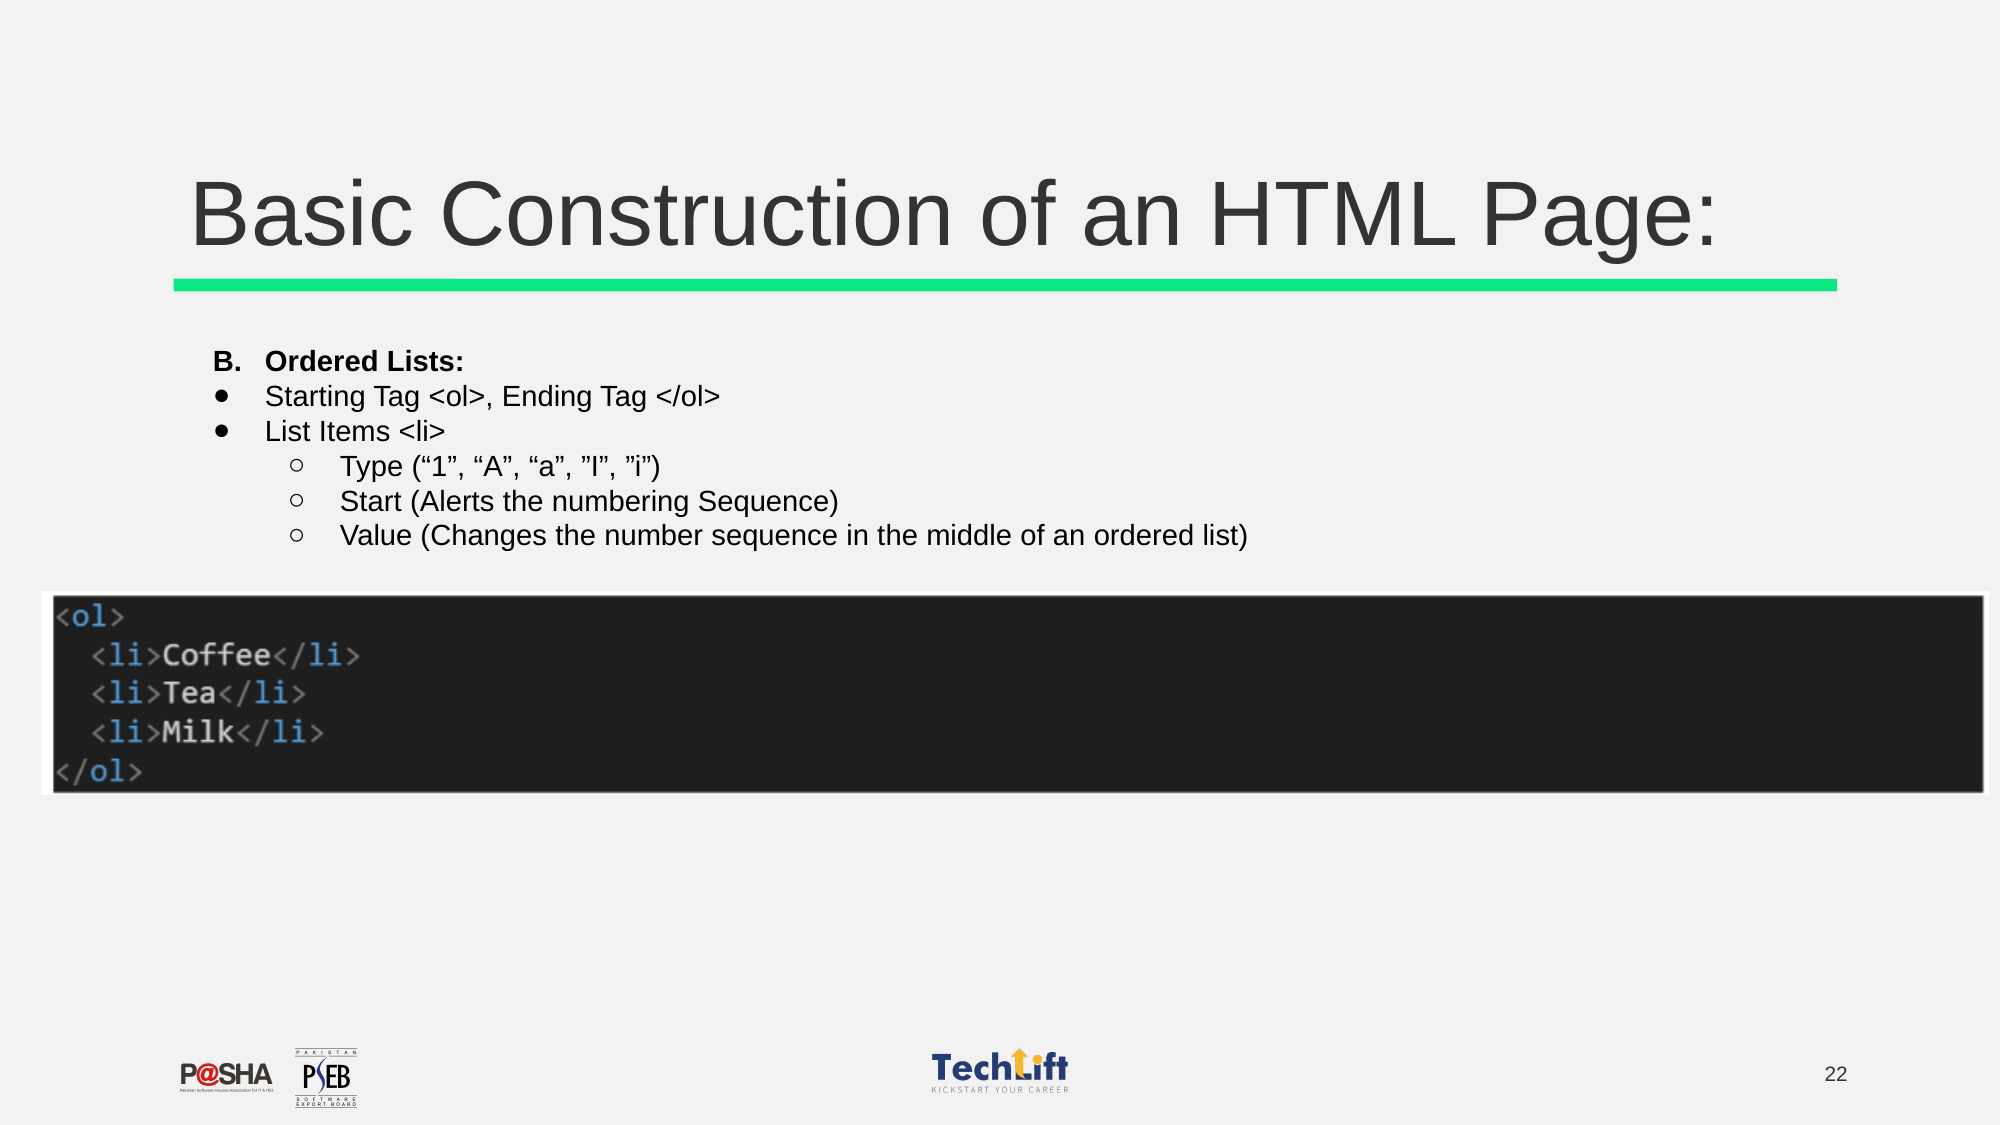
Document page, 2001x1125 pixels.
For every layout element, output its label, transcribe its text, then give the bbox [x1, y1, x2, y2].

picture [41, 591, 1989, 795]
picture [295, 1048, 357, 1108]
picture [932, 1048, 1068, 1093]
text_box Ordered Lists: Starting Tag <ol>, Ending Tag </ol> List Items <li> Type (“1”, “A”, “a”, ”I”, ”i”) Start (Alerts the numbering Sequence) Value (Changes the number sequence in the middle of an ordered list) [174, 326, 1825, 567]
picture [180, 1063, 274, 1093]
slide_number ‹#› [1412, 1042, 1863, 1103]
title Basic Construction of an HTML Page: [174, 33, 1825, 272]
